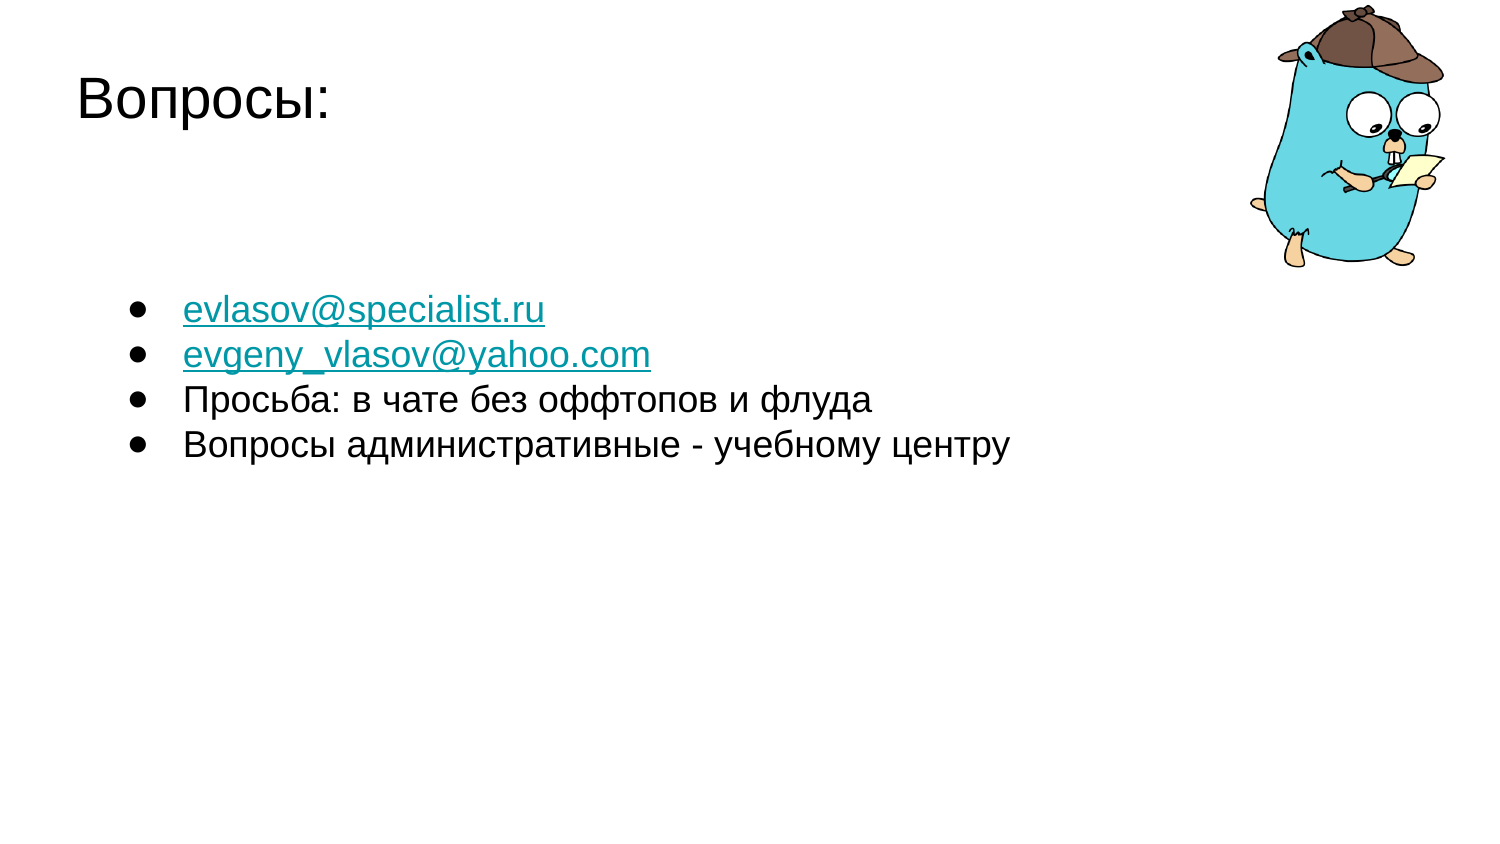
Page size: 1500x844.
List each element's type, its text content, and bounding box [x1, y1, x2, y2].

picture [1208, 0, 1500, 275]
text_box evlasov@specialist.ru evgeny_vlasov@yahoo.com Просьба: в чате без оффтопов и флуда Вопросы административные - учебному центру [93, 270, 1197, 539]
text_box Вопросы: [61, 44, 605, 174]
